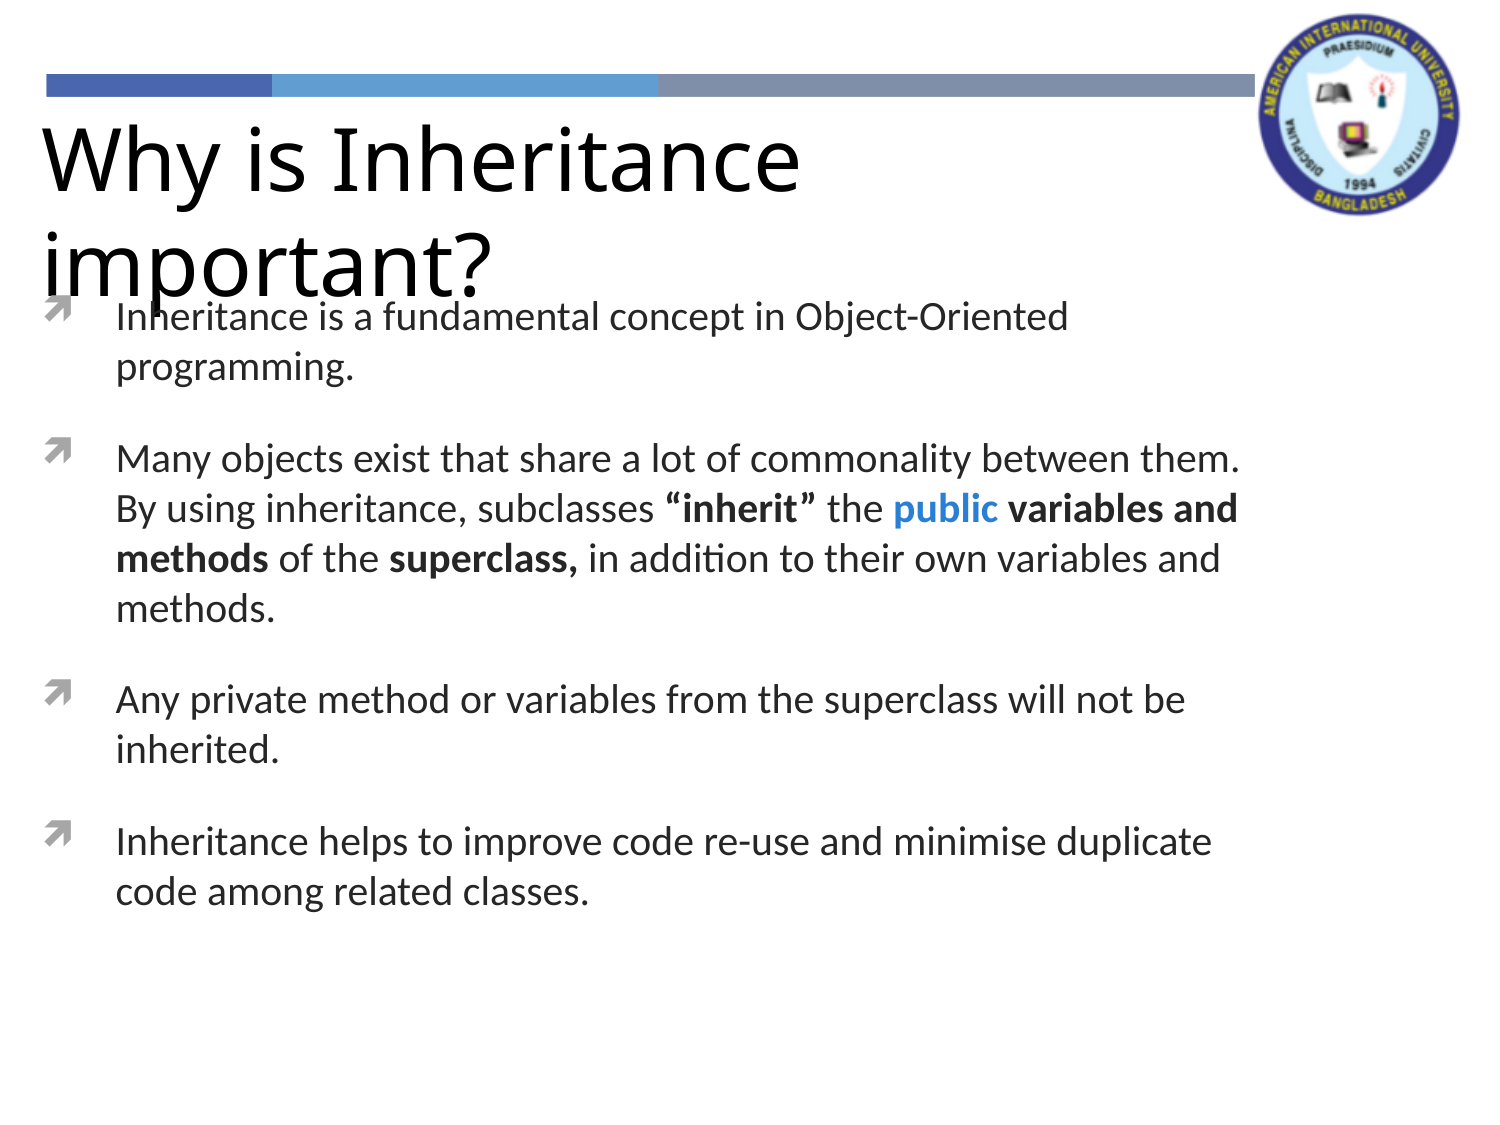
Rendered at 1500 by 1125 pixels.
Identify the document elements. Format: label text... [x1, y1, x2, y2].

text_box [46, 73, 1244, 98]
text_box [33, 246, 1160, 281]
picture [1254, 8, 1466, 221]
text_box Inheritance is a fundamental concept in Object-Oriented programming. Many objects exist that share a lot of commonality between them. By using inheritance, subclasses “inherit” the public variables and methods of the superclass, in addition to their own variables and methods. Any private method or variables from the superclass will not be inherited. Inheritance helps to improve code re-use and minimise duplicate code among related classes. [26, 281, 1291, 1085]
text_box Why is Inheritance important? [26, 103, 1291, 246]
